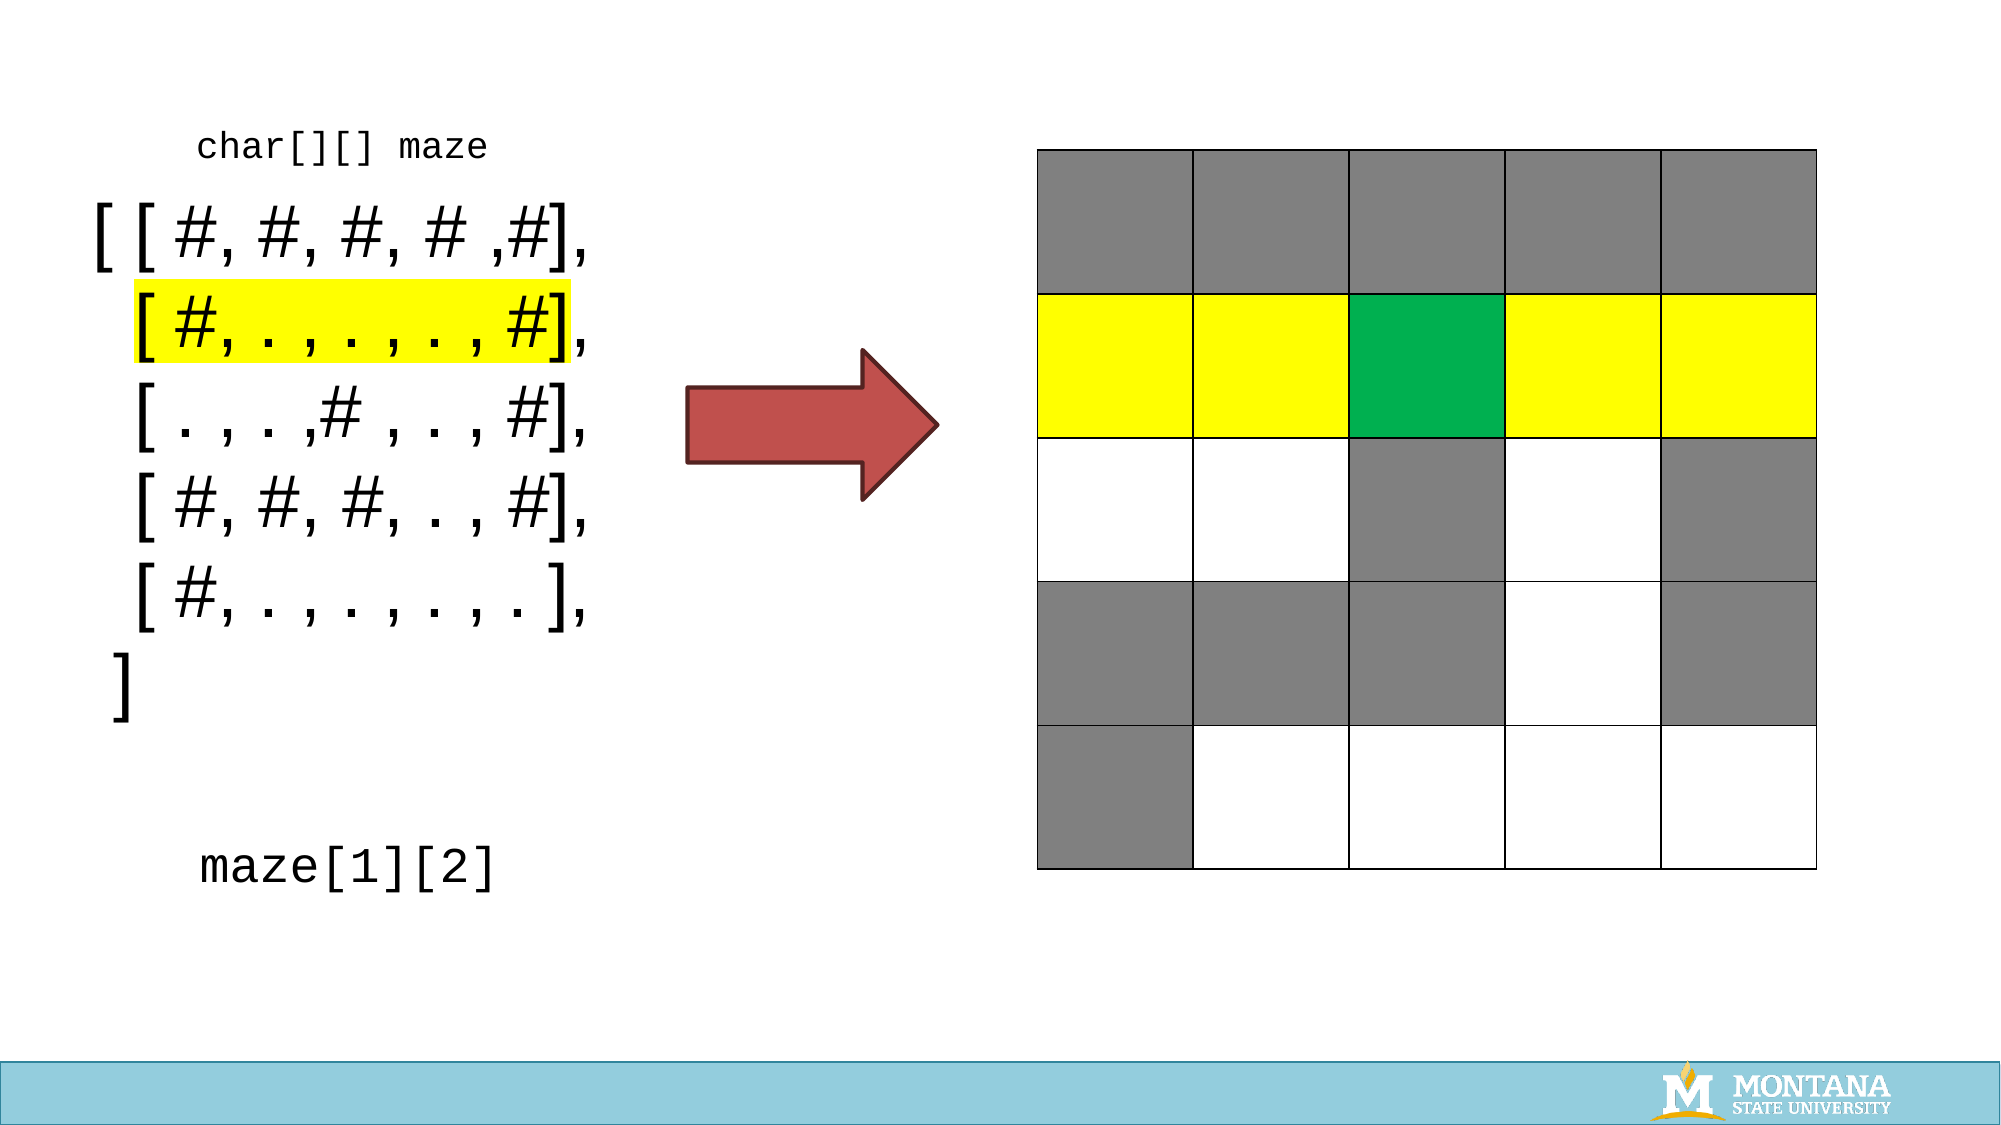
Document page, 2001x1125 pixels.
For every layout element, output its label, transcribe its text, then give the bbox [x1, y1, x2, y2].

table_cell [1506, 582, 1660, 725]
table_cell [1662, 582, 1816, 725]
table_header [1506, 151, 1660, 293]
picture [1649, 1060, 1892, 1122]
table_cell [1662, 726, 1816, 868]
table_cell [1038, 726, 1192, 868]
table_cell [1350, 439, 1504, 581]
table_cell [1662, 295, 1816, 437]
text_box [685, 348, 940, 502]
table_cell [1194, 295, 1348, 437]
table_cell [1350, 582, 1504, 725]
table_cell [1038, 582, 1192, 725]
text_box [ [ #, #, #, # ,#], [ #, . , . , . , #], [ . , . ,# , . , #], [ #, #, #, . , #], [ #, . , . , . , . ], ] [78, 174, 607, 730]
table_cell [1662, 439, 1816, 581]
table_header [1350, 151, 1504, 293]
table_cell [1506, 726, 1660, 868]
table_cell [1038, 439, 1192, 581]
table_cell [1350, 295, 1504, 437]
table_header [1662, 151, 1816, 293]
table_cell [1038, 295, 1192, 437]
table_cell [1194, 726, 1348, 868]
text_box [1892, 1060, 2000, 1125]
table_header [1038, 151, 1192, 293]
table_cell [1194, 582, 1348, 725]
table_header [1194, 151, 1348, 293]
table_cell [1350, 726, 1504, 868]
text_box maze[1][2] [184, 824, 515, 900]
table_cell [1506, 439, 1660, 581]
table_cell [1194, 439, 1348, 581]
table_cell [1506, 295, 1660, 437]
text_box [0, 1060, 1647, 1125]
text_box char[][] maze [181, 113, 504, 173]
